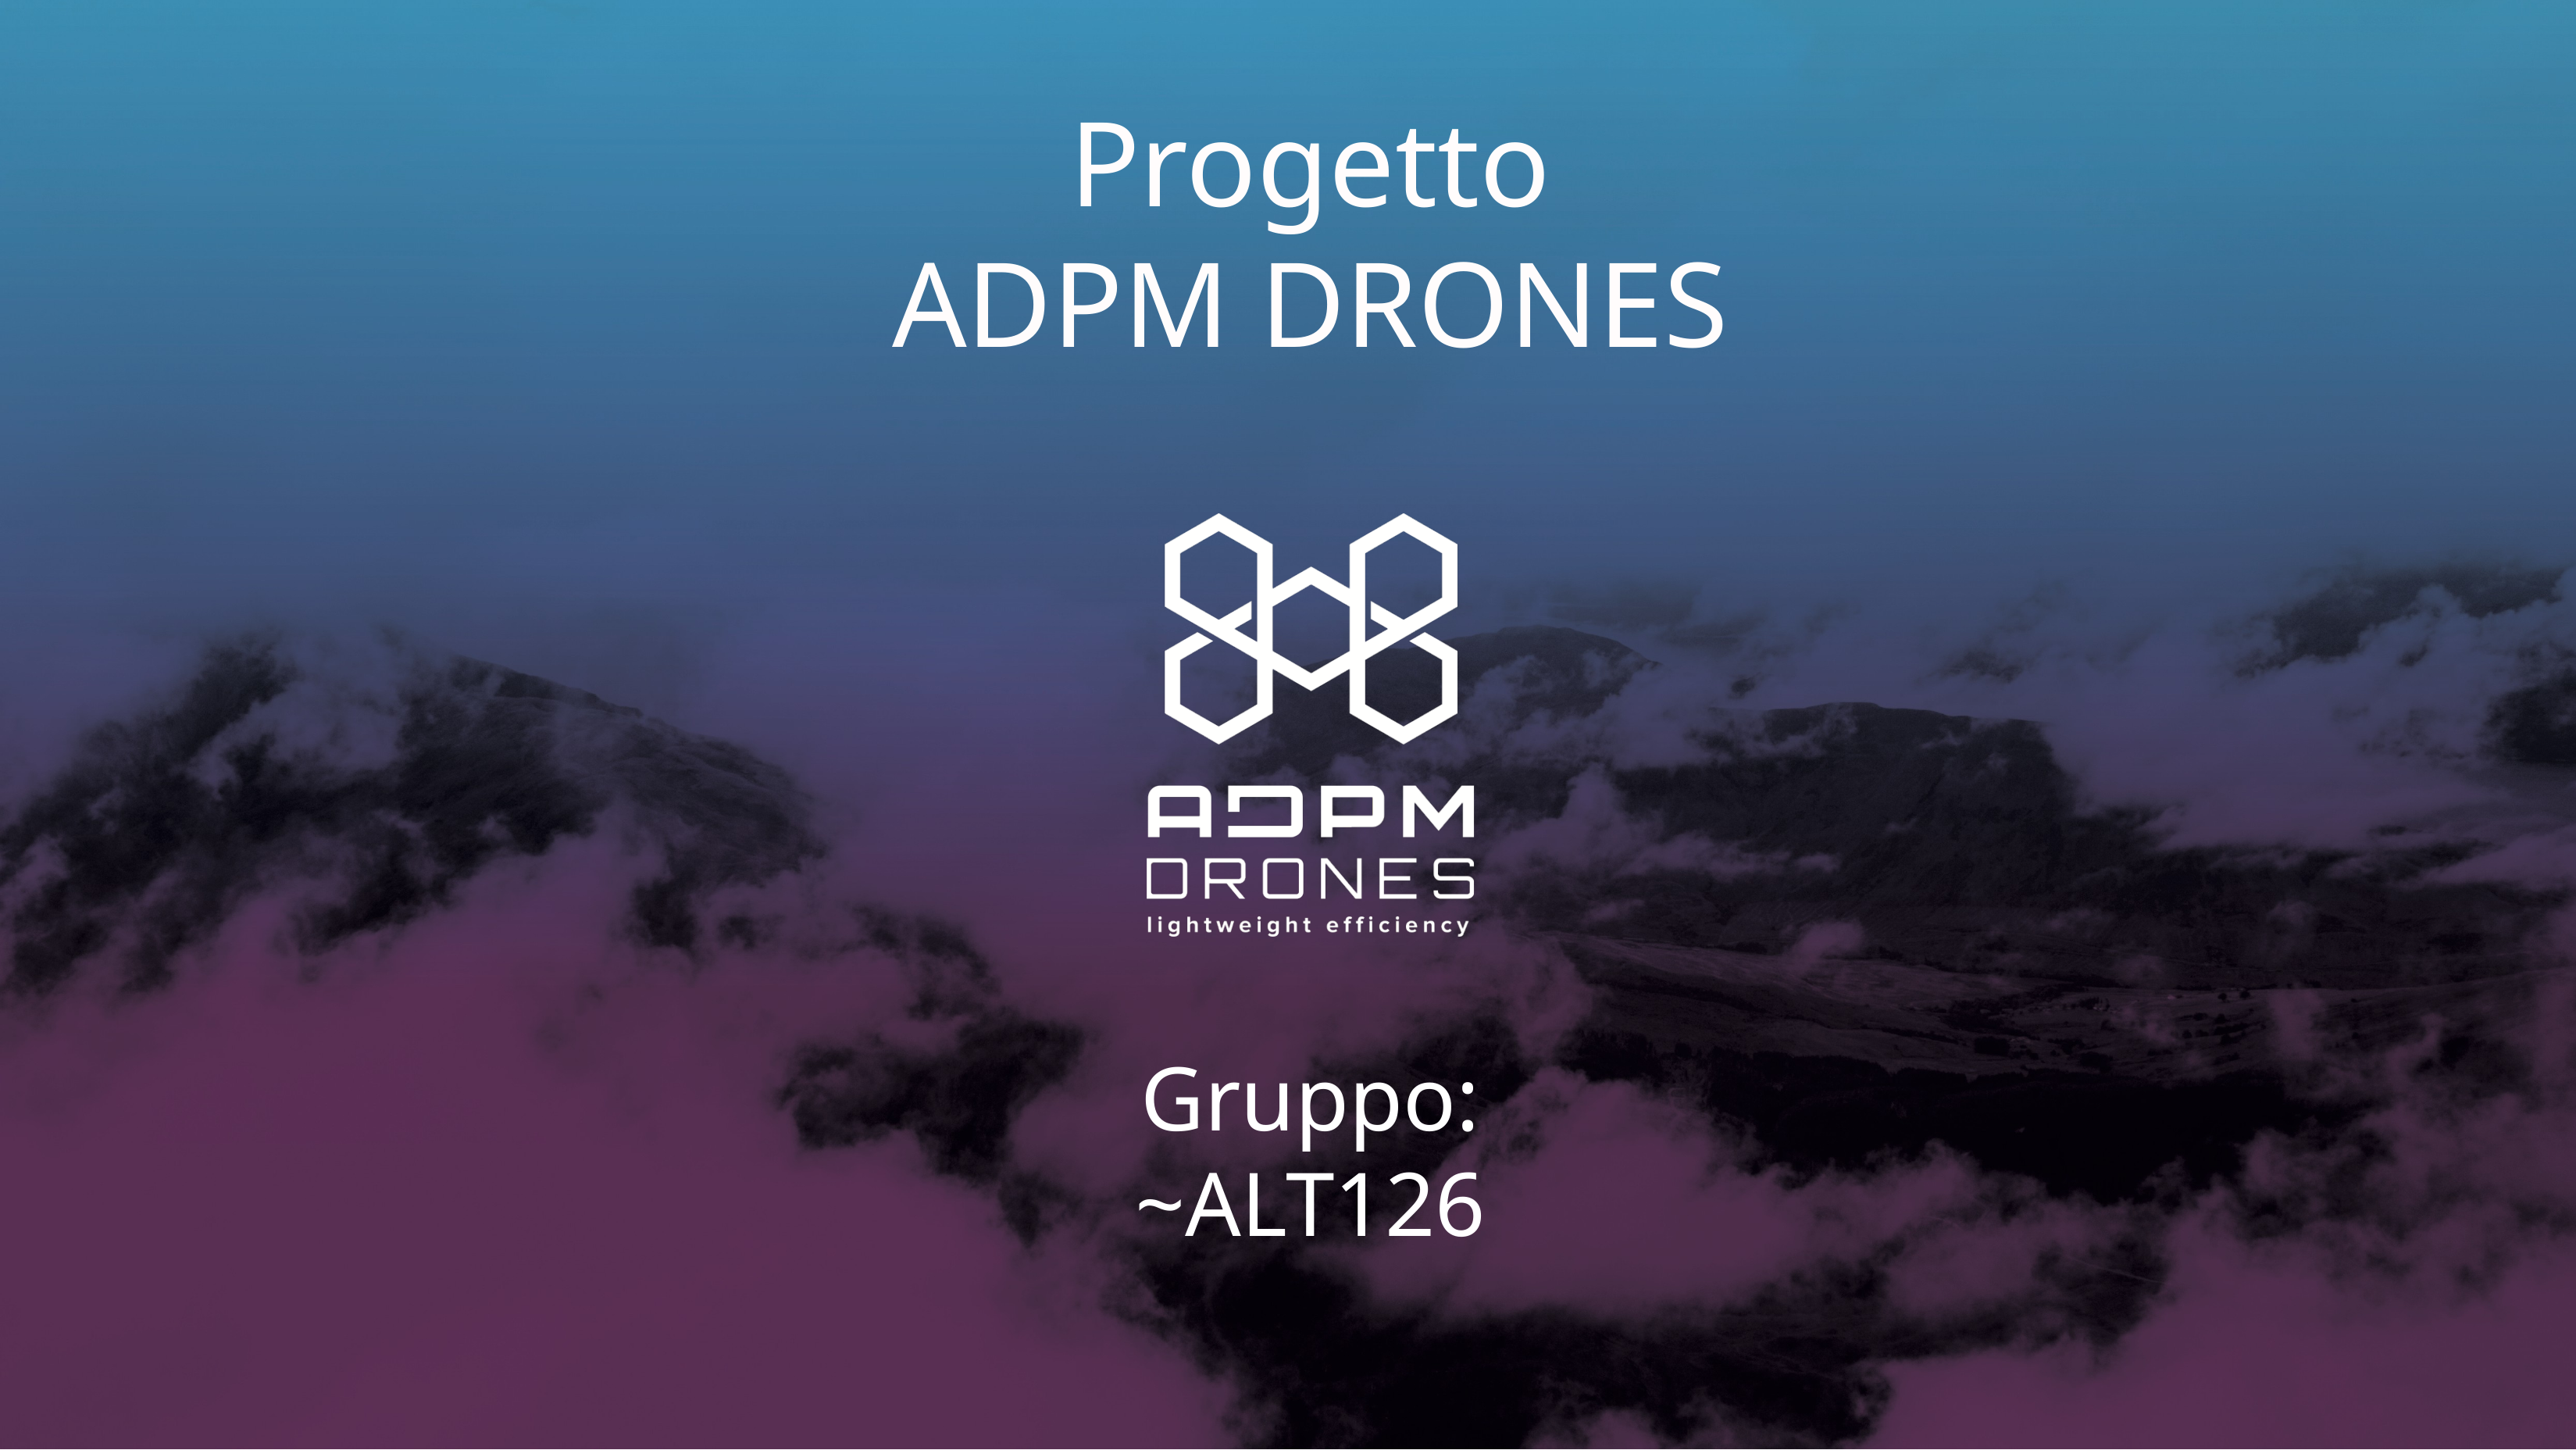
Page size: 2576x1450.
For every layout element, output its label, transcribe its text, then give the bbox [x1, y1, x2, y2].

title Progetto ADPM DRONES [770, 90, 1850, 374]
text_box [1147, 512, 1475, 937]
picture [0, 0, 2576, 1449]
text_box Gruppo: ~ALT126 [963, 1037, 1657, 1295]
